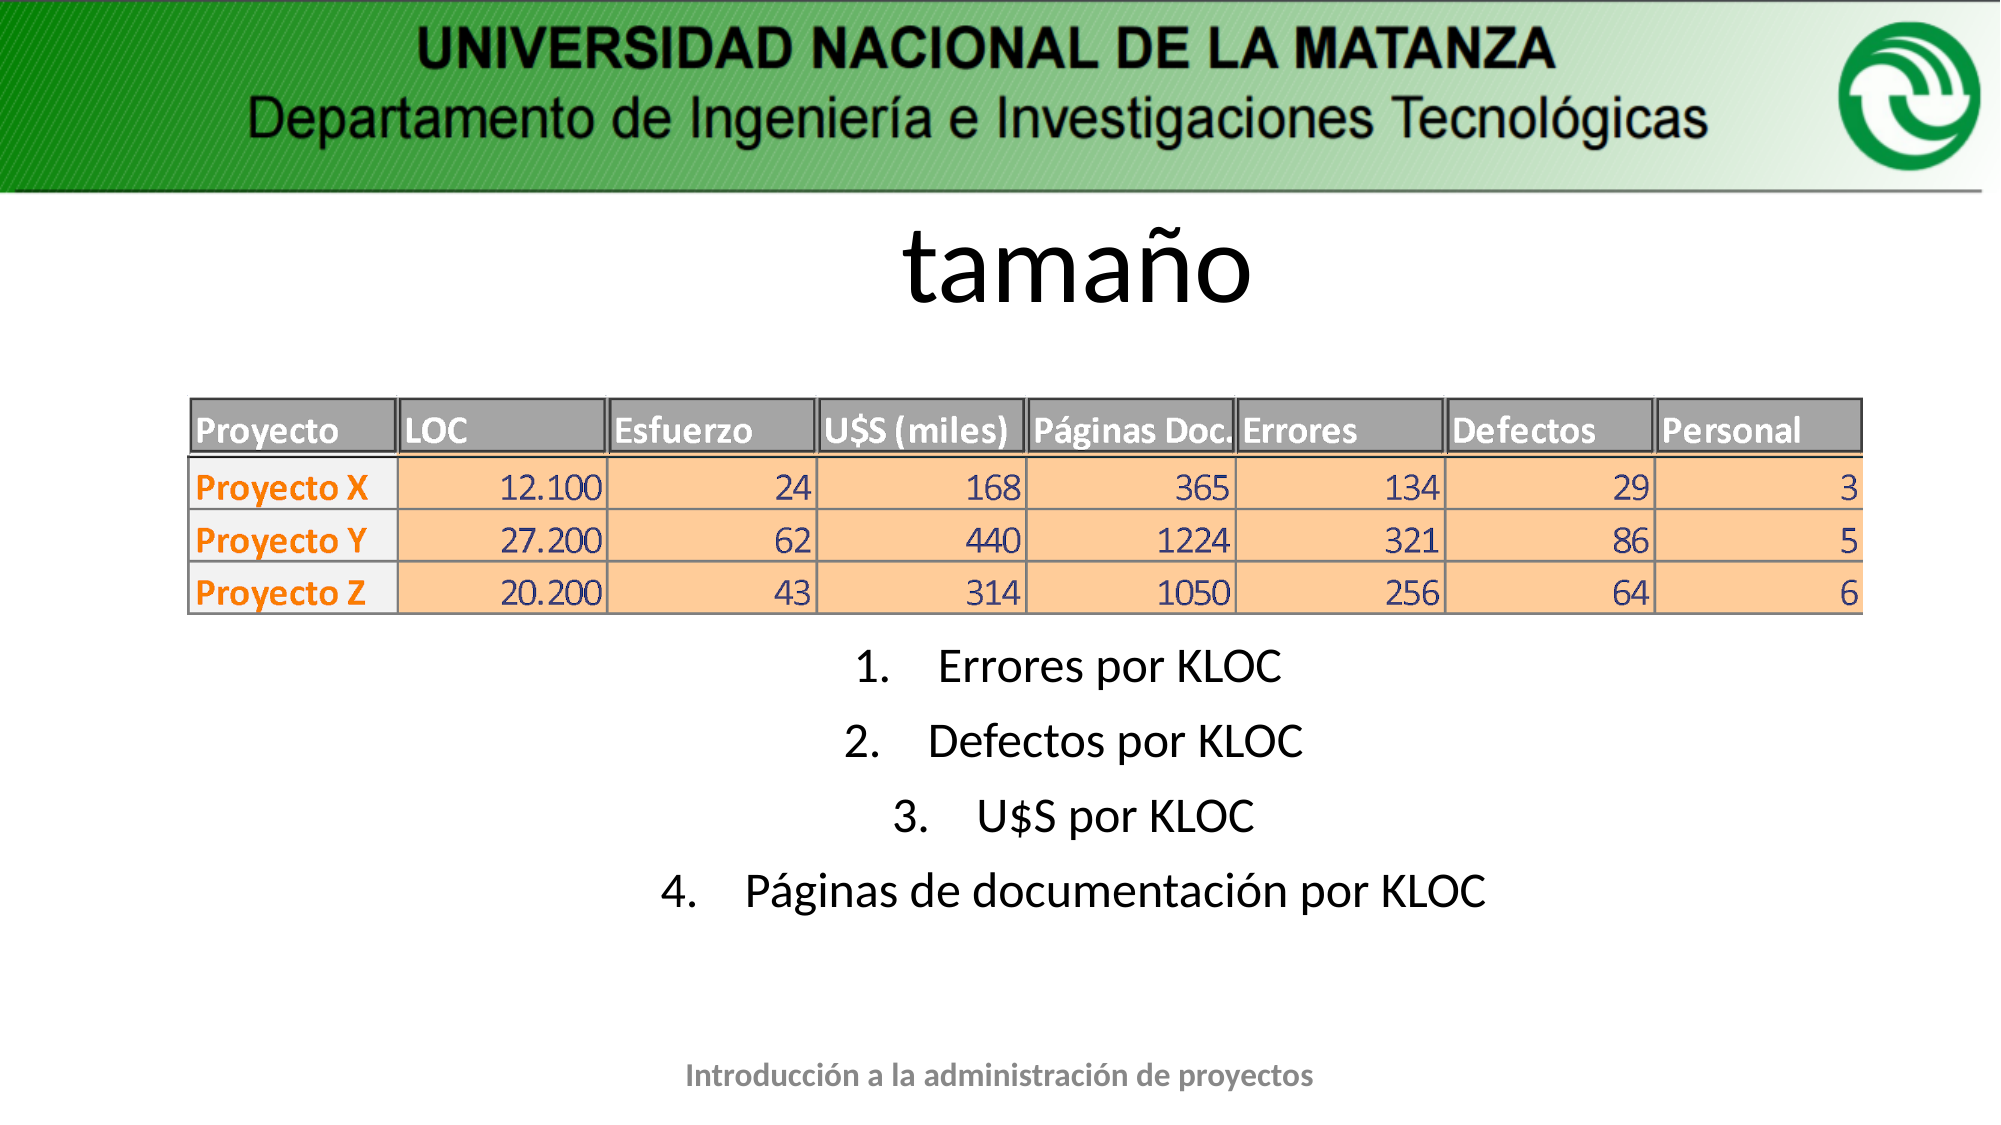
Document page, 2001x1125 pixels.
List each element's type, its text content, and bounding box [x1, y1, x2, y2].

picture [187, 395, 1864, 616]
picture [0, 0, 2000, 196]
subtitle Errores por KLOC Defectos por KLOC U$S por KLOC Páginas de documentación por KLOC [364, 626, 1783, 973]
title Métricas orientadas al tamaño [372, 247, 1783, 335]
footer Introducción a la administración de proyectos [662, 1042, 1338, 1103]
